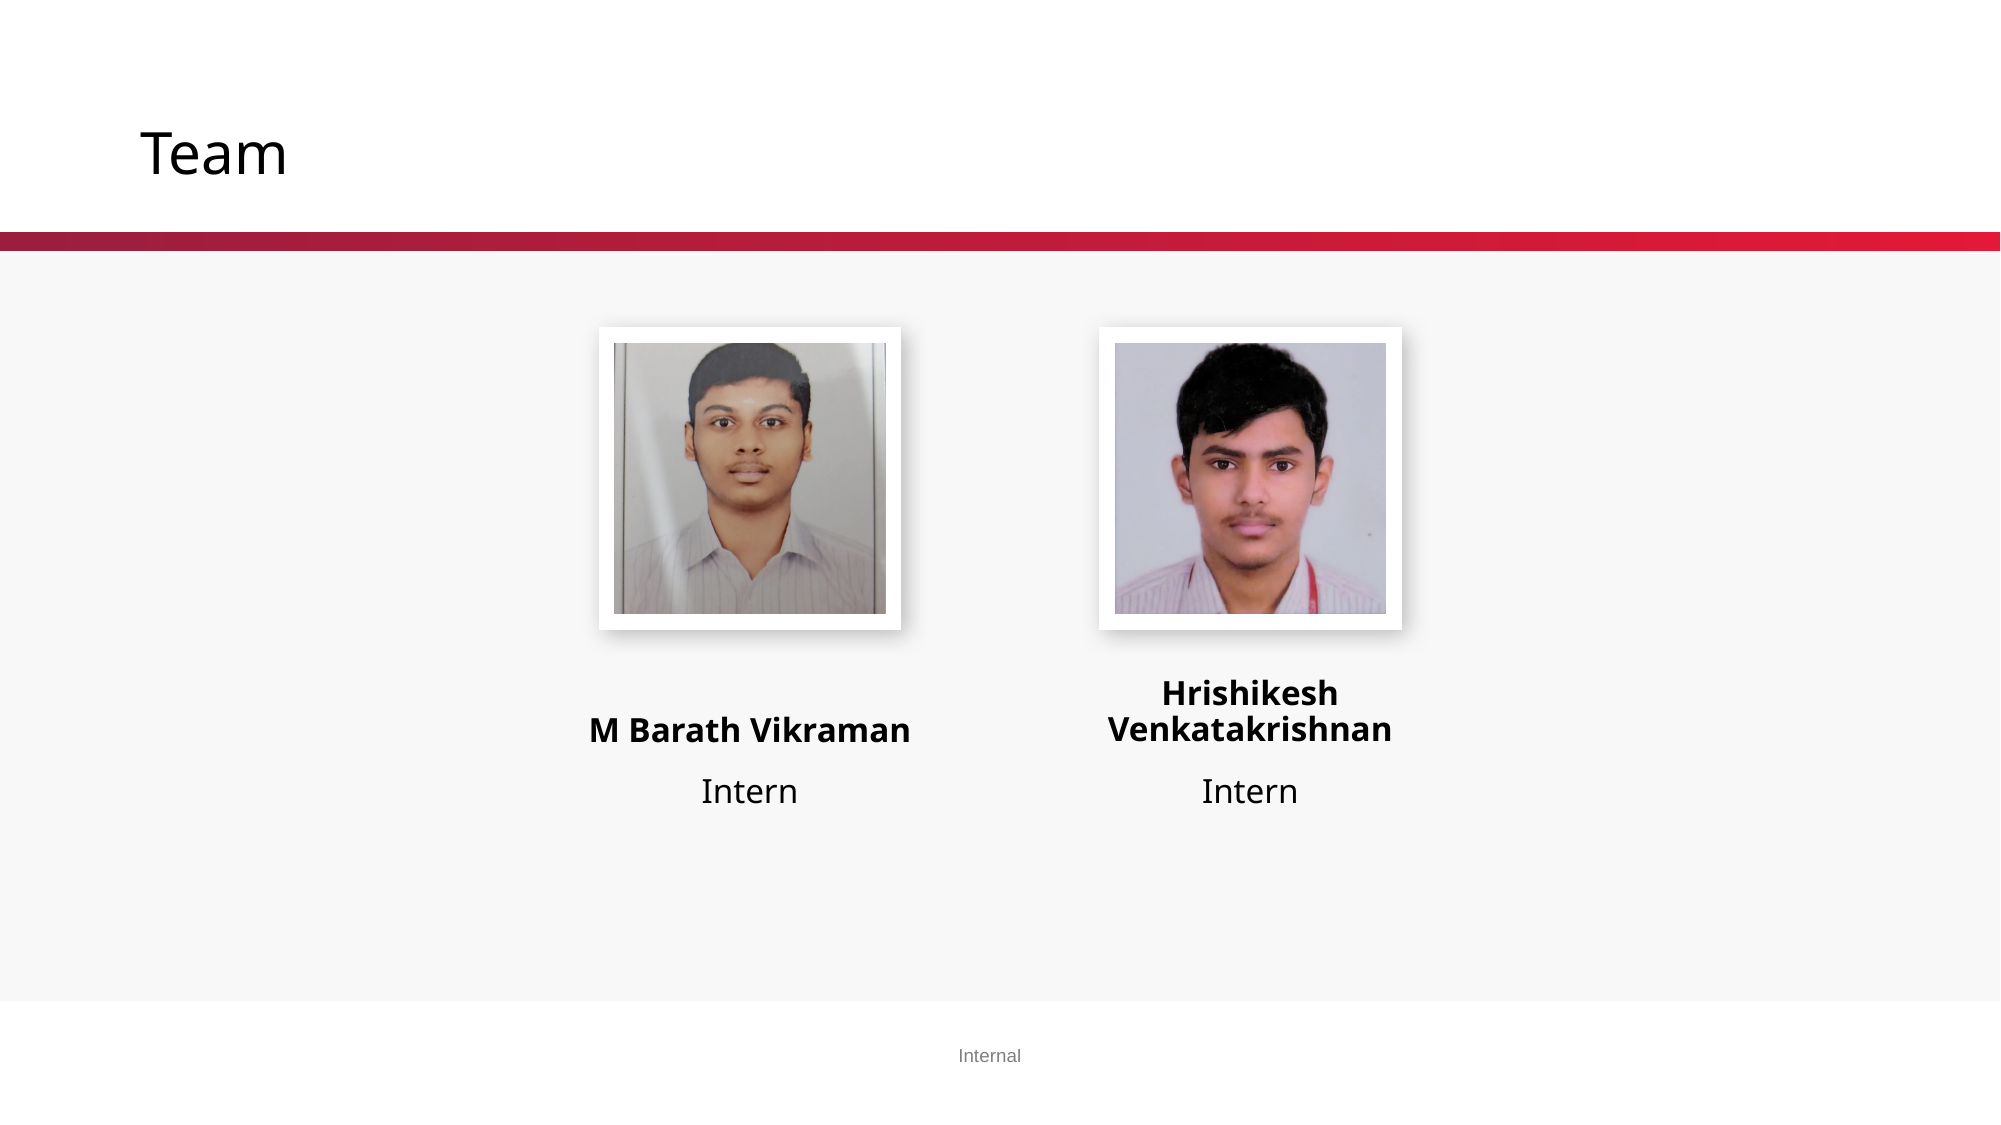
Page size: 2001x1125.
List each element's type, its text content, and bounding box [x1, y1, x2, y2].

list Intern [563, 774, 937, 959]
list Hrishikesh Venkatakrishnan [1064, 671, 1437, 749]
picture [613, 342, 887, 616]
list M Barath Vikraman [563, 671, 937, 750]
title Team [125, 112, 1875, 200]
list Intern [1064, 774, 1437, 959]
picture [1114, 342, 1387, 616]
